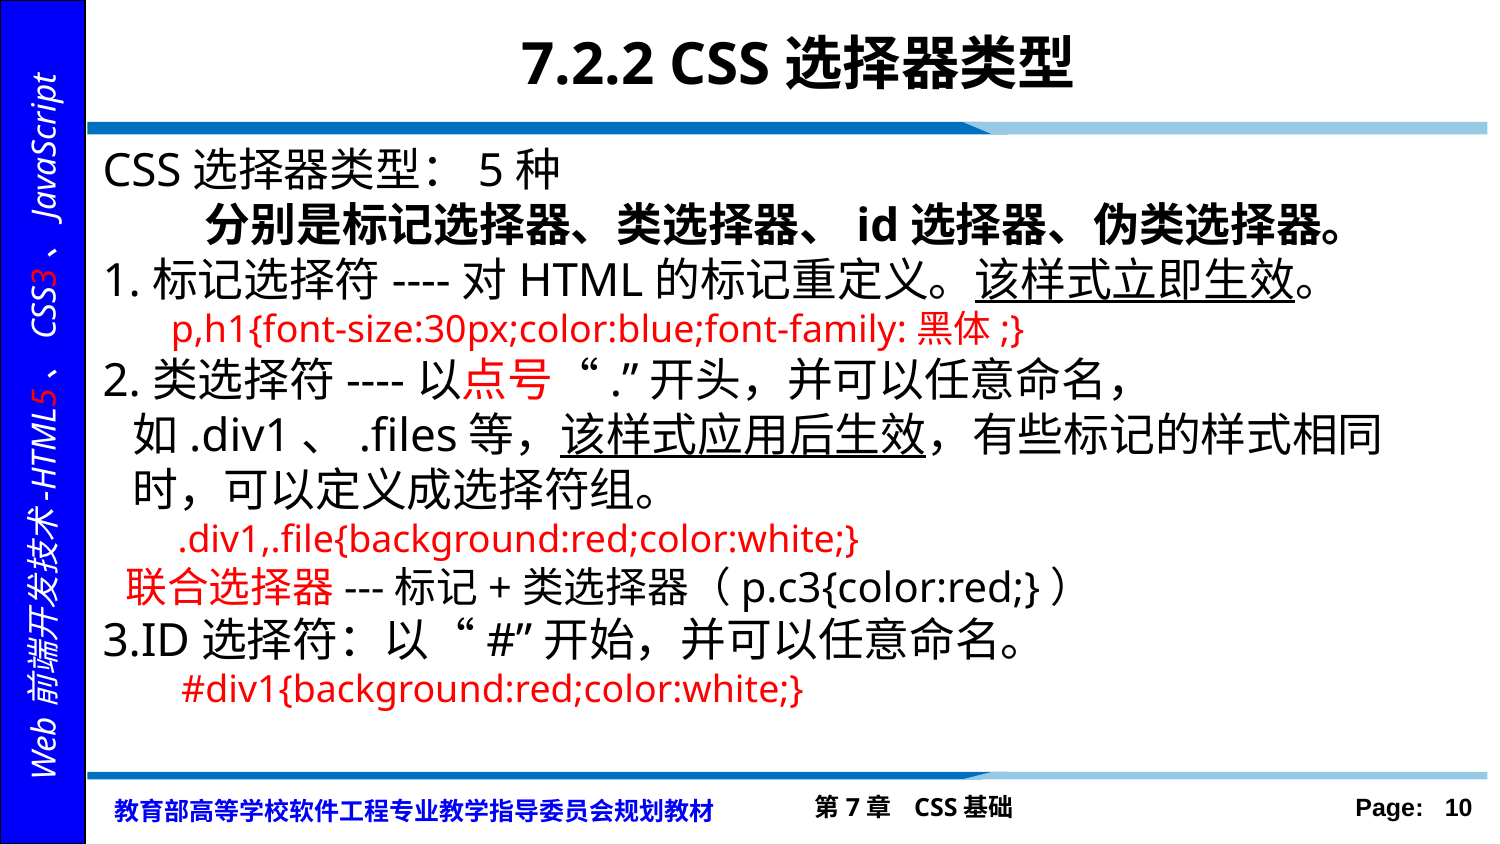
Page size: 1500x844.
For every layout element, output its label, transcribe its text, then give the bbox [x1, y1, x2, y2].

title 7.2.2 CSS选择器类型 [161, 18, 1436, 104]
list CSS选择器类型：5种 分别是标记选择器、类选择器、id选择器、伪类选择器。 1.标记选择符----对HTML的标记重定义。该样式立即生效。 p,h1{font-size:30px;color:blue;font-family:黑体;} 2.类选择符----以点号“.”开头，并可以任意命名，如.div1、.files等，该样式应用后生效，有些标记的样式相同时，可以定义成选择符组。 .div1,.file{background:red;color:white;} 联合选择器---标记+类选择器（p.c3{color:red;}） 3.ID选择符：以“#”开始，并可以任意命名。 #div1{background:red;color:white;} [86, 132, 1489, 756]
